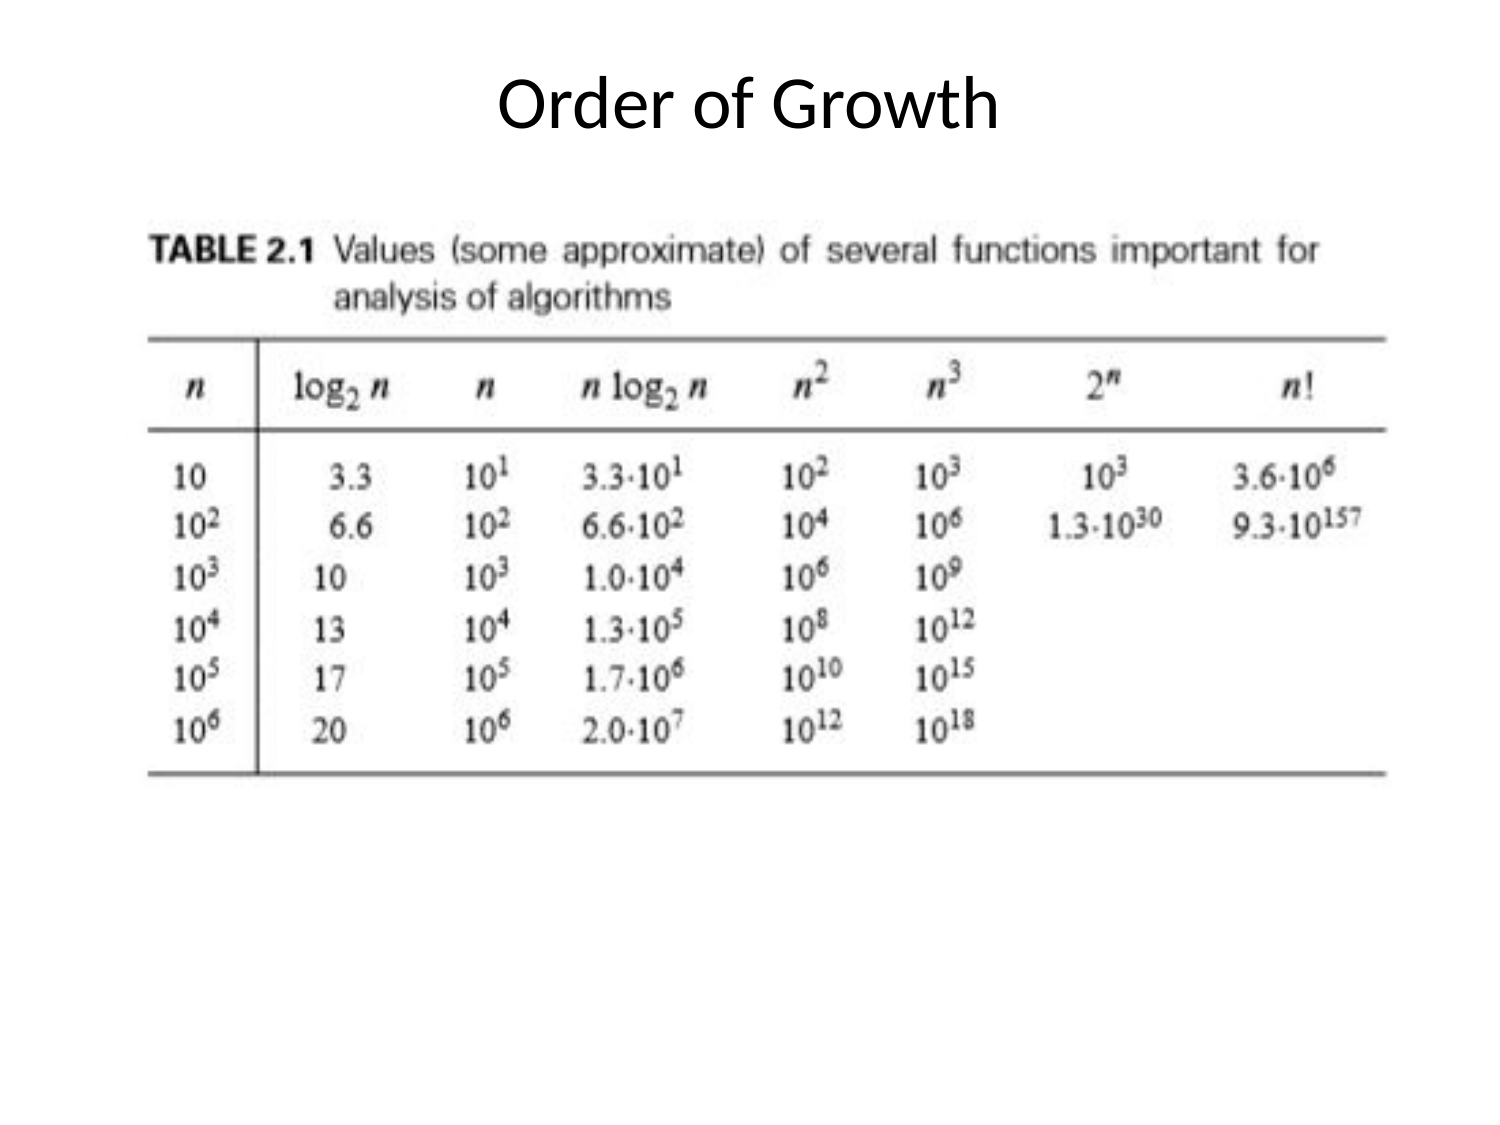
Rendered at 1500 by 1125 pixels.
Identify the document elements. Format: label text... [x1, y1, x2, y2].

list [105, 198, 1465, 821]
title Order of Growth [75, 45, 1425, 153]
